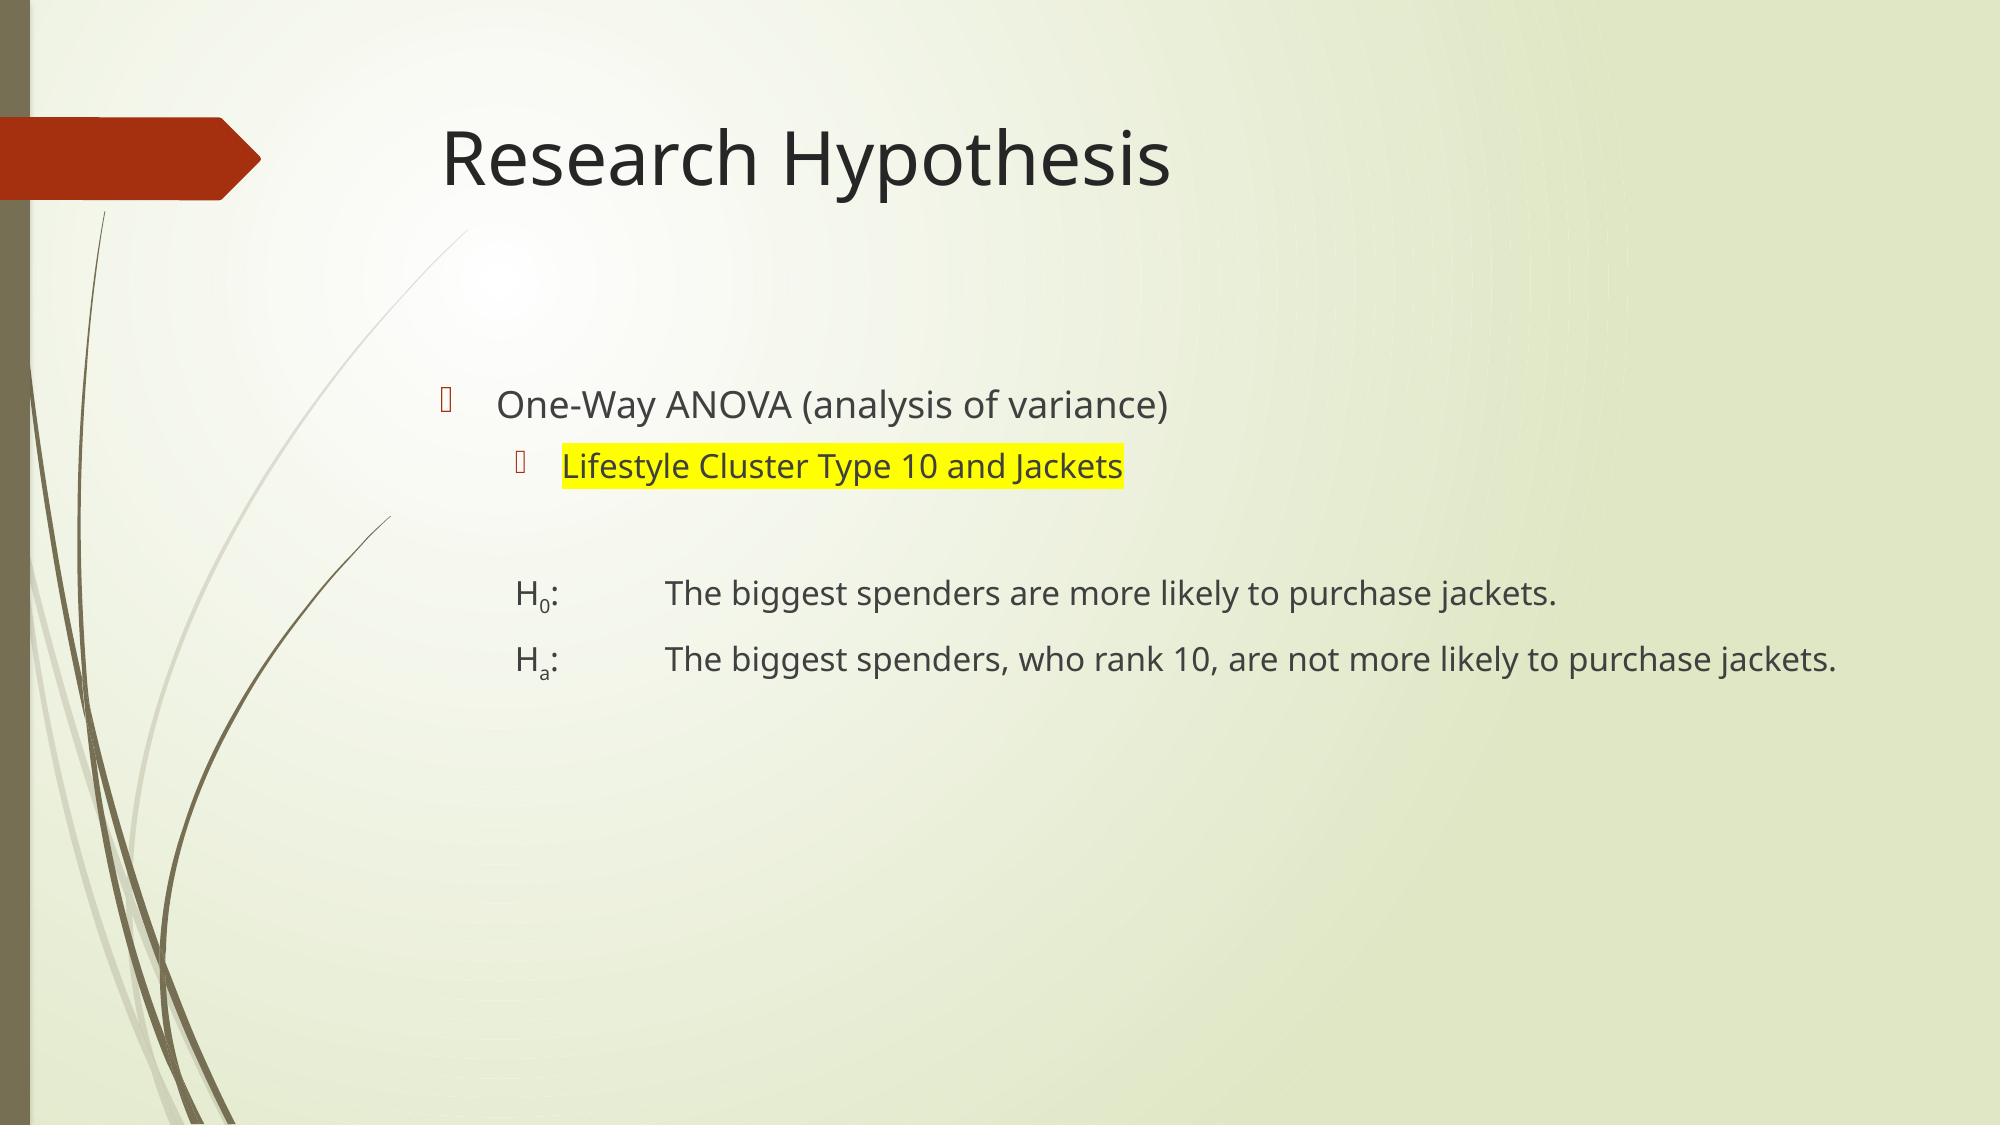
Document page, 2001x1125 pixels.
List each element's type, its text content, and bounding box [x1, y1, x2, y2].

list One-Way ANOVA (analysis of variance) Lifestyle Cluster Type 10 and Jackets H0: The biggest spenders are more likely to purchase jackets. Ha: The biggest spenders, who rank 10, are not more likely to purchase jackets. [424, 350, 1888, 1050]
title Research Hypothesis [425, 102, 1888, 350]
